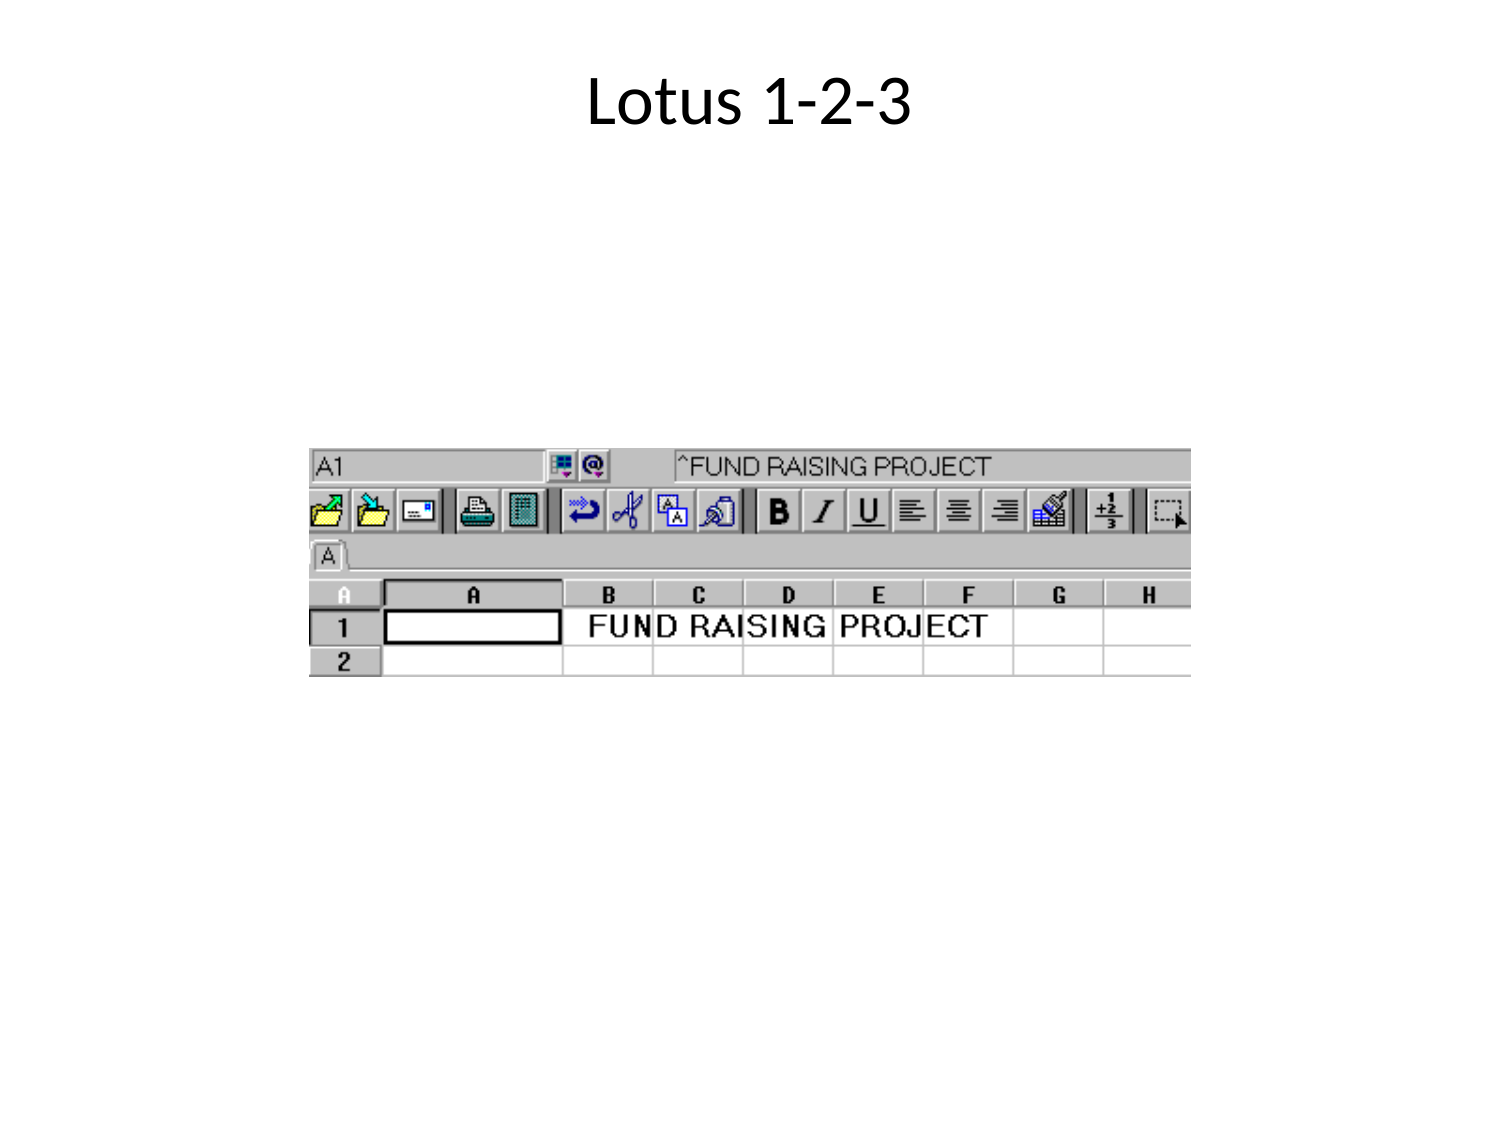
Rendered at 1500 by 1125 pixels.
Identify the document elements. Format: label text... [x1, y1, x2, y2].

picture [309, 447, 1191, 677]
title Lotus 1-2-3 [75, 45, 1425, 233]
